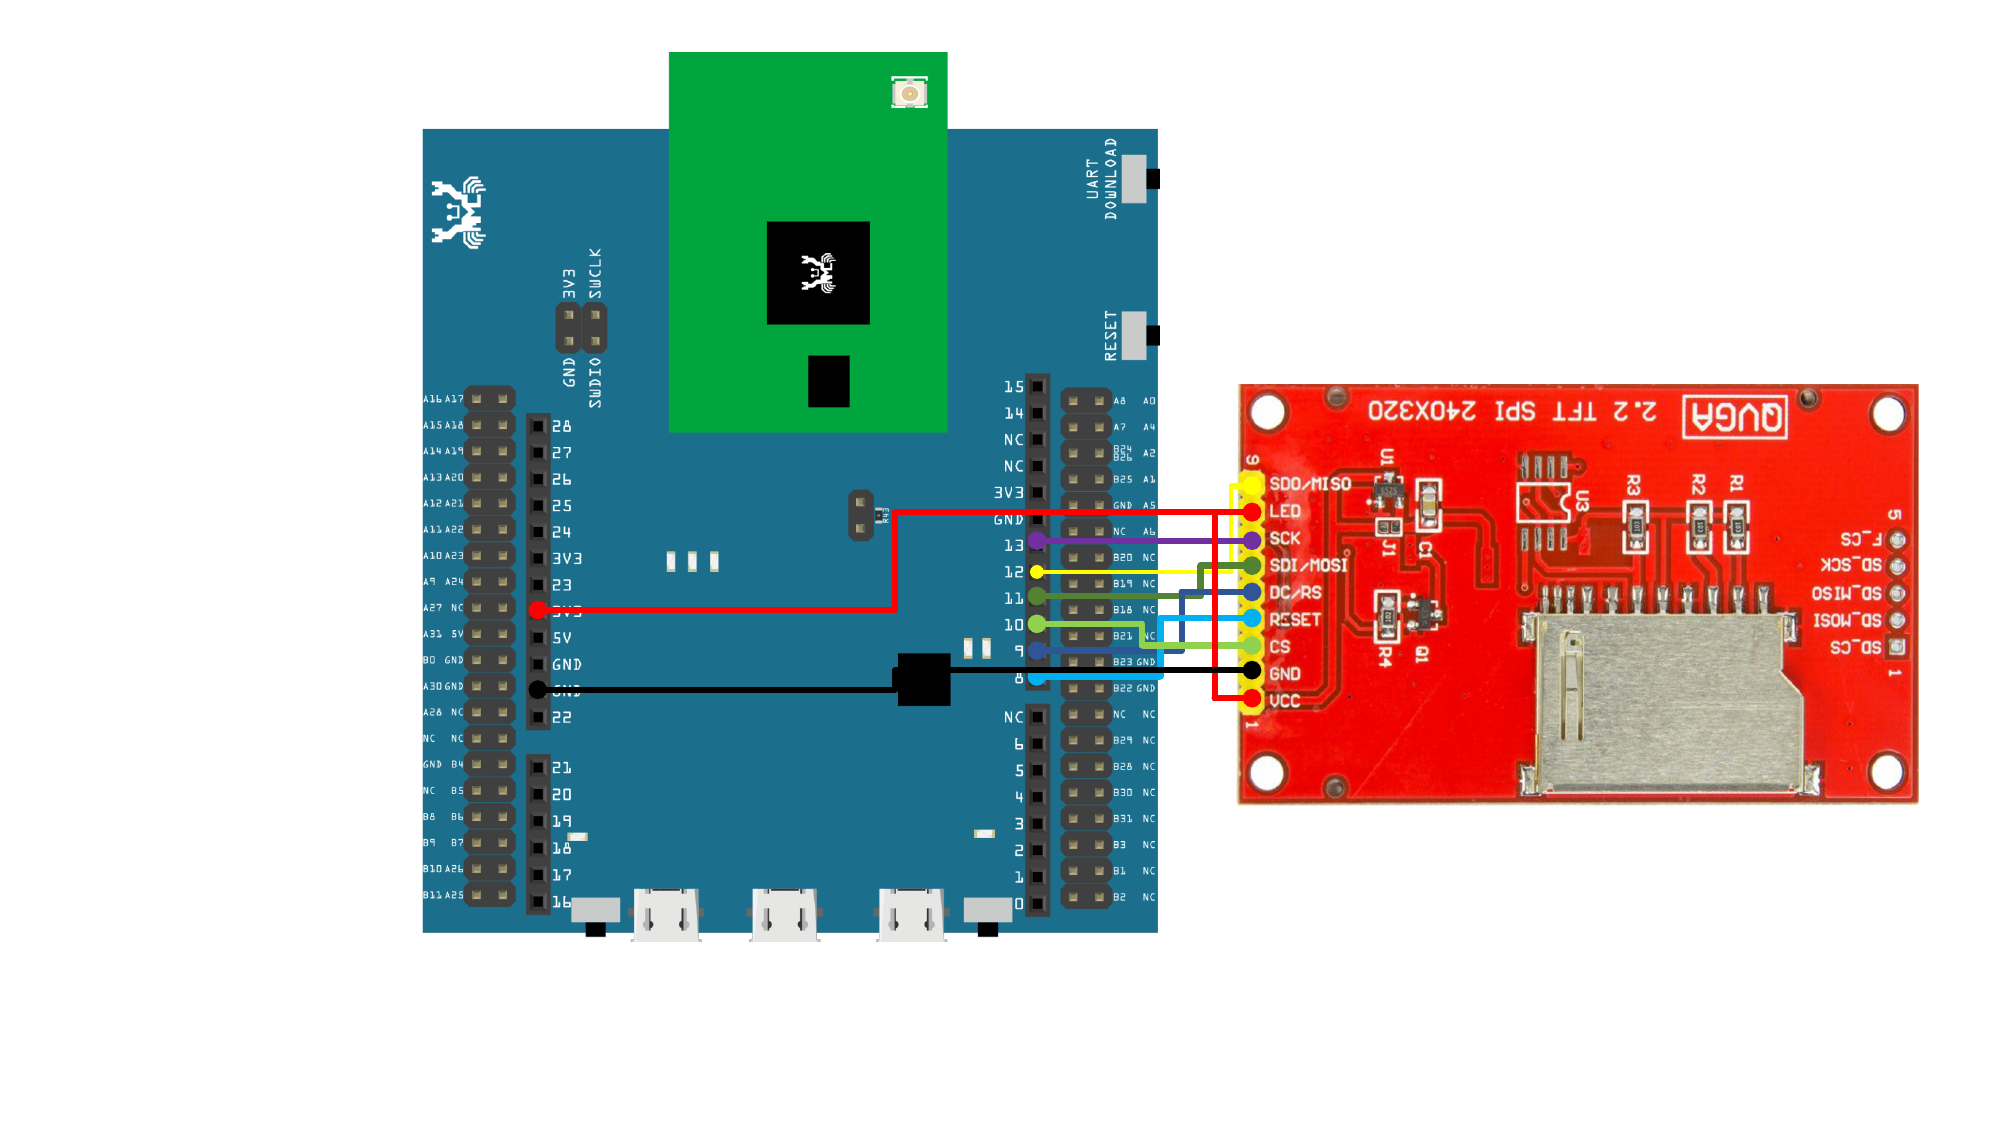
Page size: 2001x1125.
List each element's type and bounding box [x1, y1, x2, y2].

text_box [537, 512, 1252, 611]
text_box [537, 670, 1253, 690]
picture [346, 52, 1919, 941]
